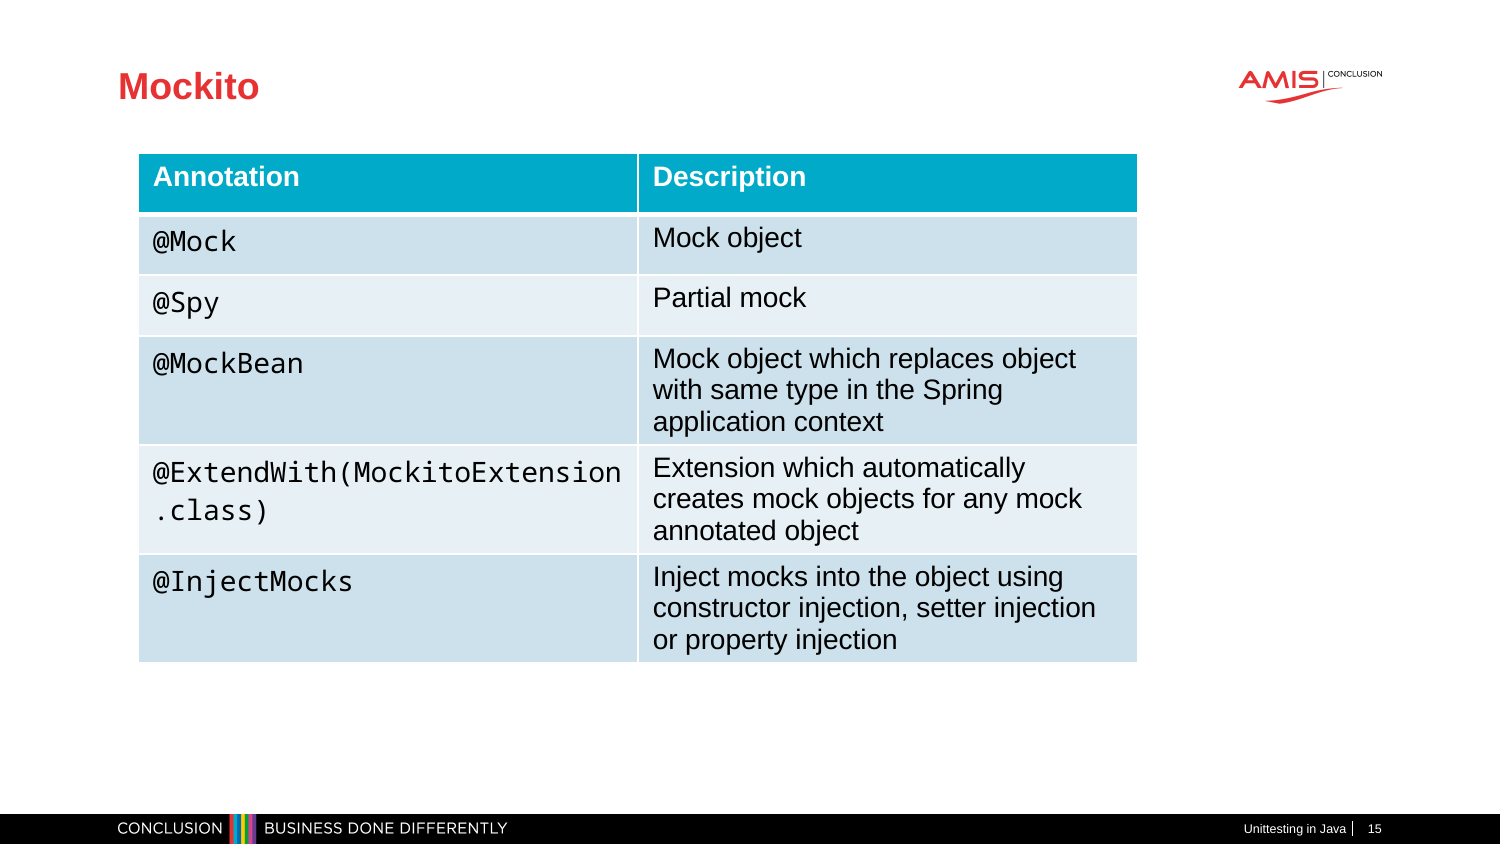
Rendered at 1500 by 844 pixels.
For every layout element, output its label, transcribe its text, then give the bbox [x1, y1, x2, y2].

table_cell Inject mocks into the object using constructor injection, setter injection or property injection [639, 555, 1137, 662]
table_cell @InjectMocks [139, 555, 637, 662]
table_cell Mock object which replaces object with same type in the Spring application context [639, 337, 1137, 444]
table_cell @MockBean [139, 337, 637, 444]
table_cell @Mock [139, 217, 637, 274]
picture [0, 814, 236, 844]
table_cell Extension which automatically creates mock objects for any mock annotated object [639, 446, 1137, 553]
table_cell Partial mock [639, 276, 1137, 335]
table_header Annotation [139, 154, 637, 212]
slide_number 15 [1358, 820, 1382, 839]
table_cell @Spy [139, 276, 637, 335]
picture [239, 814, 1500, 844]
table_cell Mock object [639, 217, 1137, 274]
table_header Description [639, 154, 1137, 212]
table_cell @ExtendWith(MockitoExtension.class) [139, 446, 637, 553]
title Mockito [118, 47, 1205, 130]
footer Unittesting in Java [814, 820, 1347, 839]
picture [1205, 59, 1388, 106]
